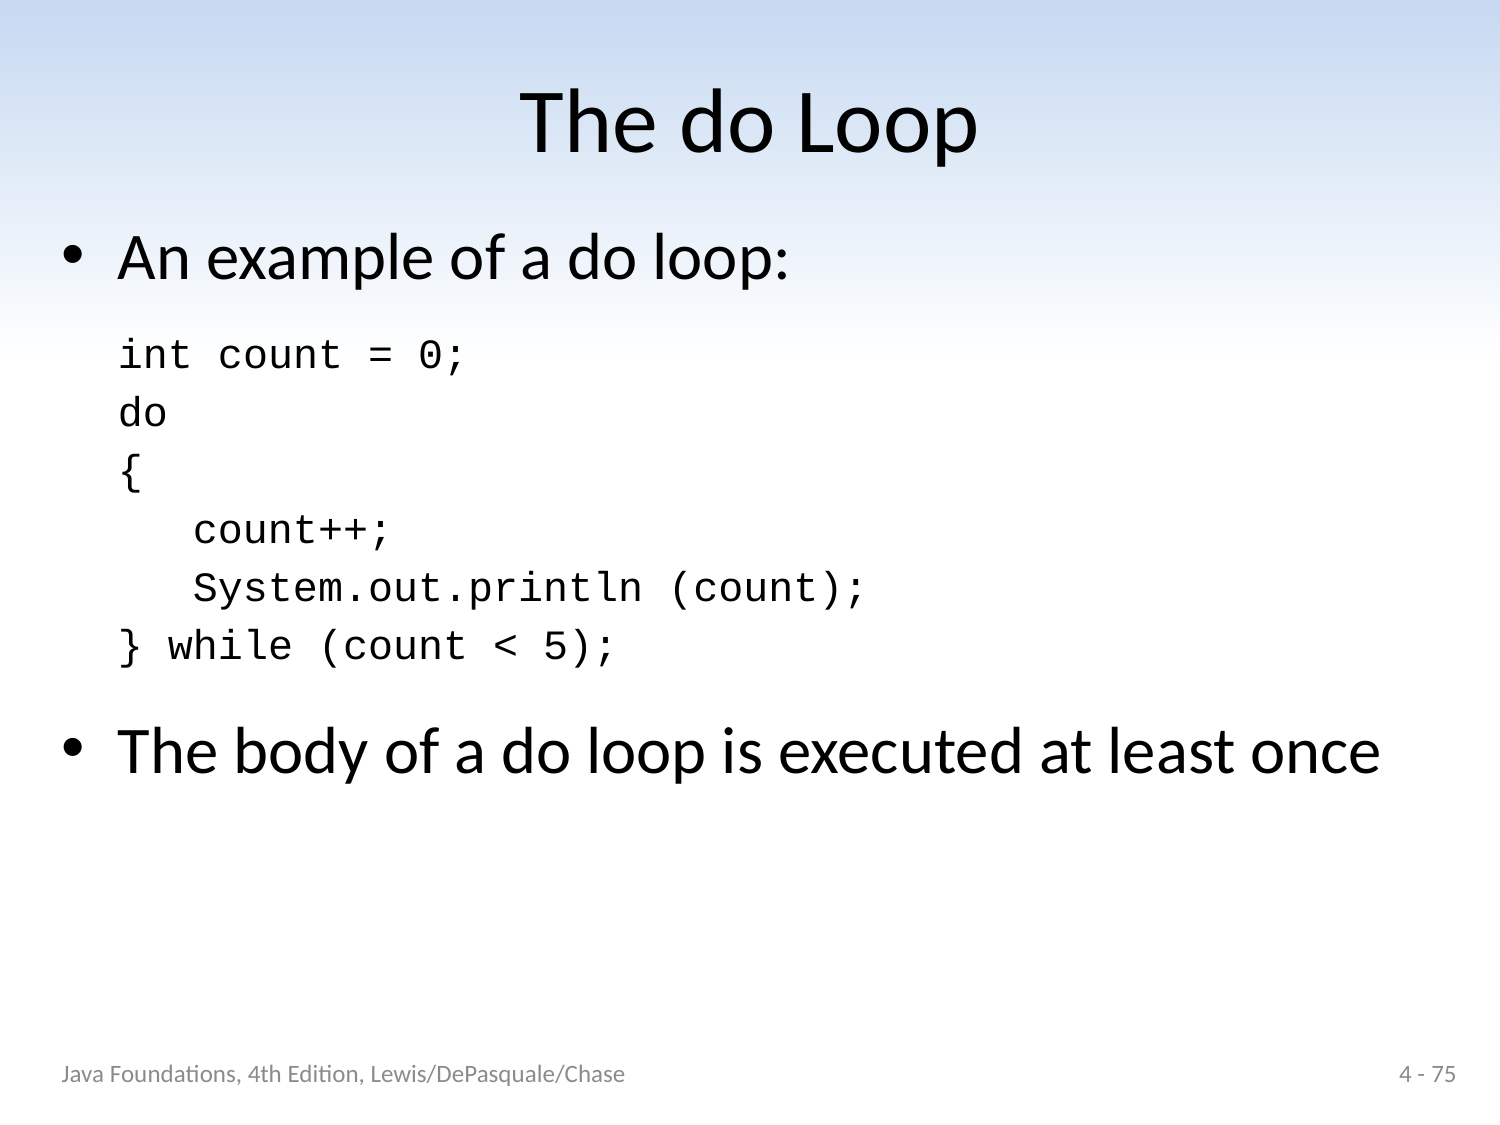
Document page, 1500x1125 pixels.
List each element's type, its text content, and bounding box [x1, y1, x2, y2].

slide_number 4 - 75 [1121, 1042, 1472, 1103]
footer Java Foundations, 4th Edition, Lewis/DePasquale/Chase [46, 1042, 1121, 1103]
title The do Loop [28, 45, 1473, 186]
list An example of a do loop: int count = 0; do { count++; System.out.println (count); } while (count < 5); The body of a do loop is executed at least once [46, 205, 1473, 1043]
